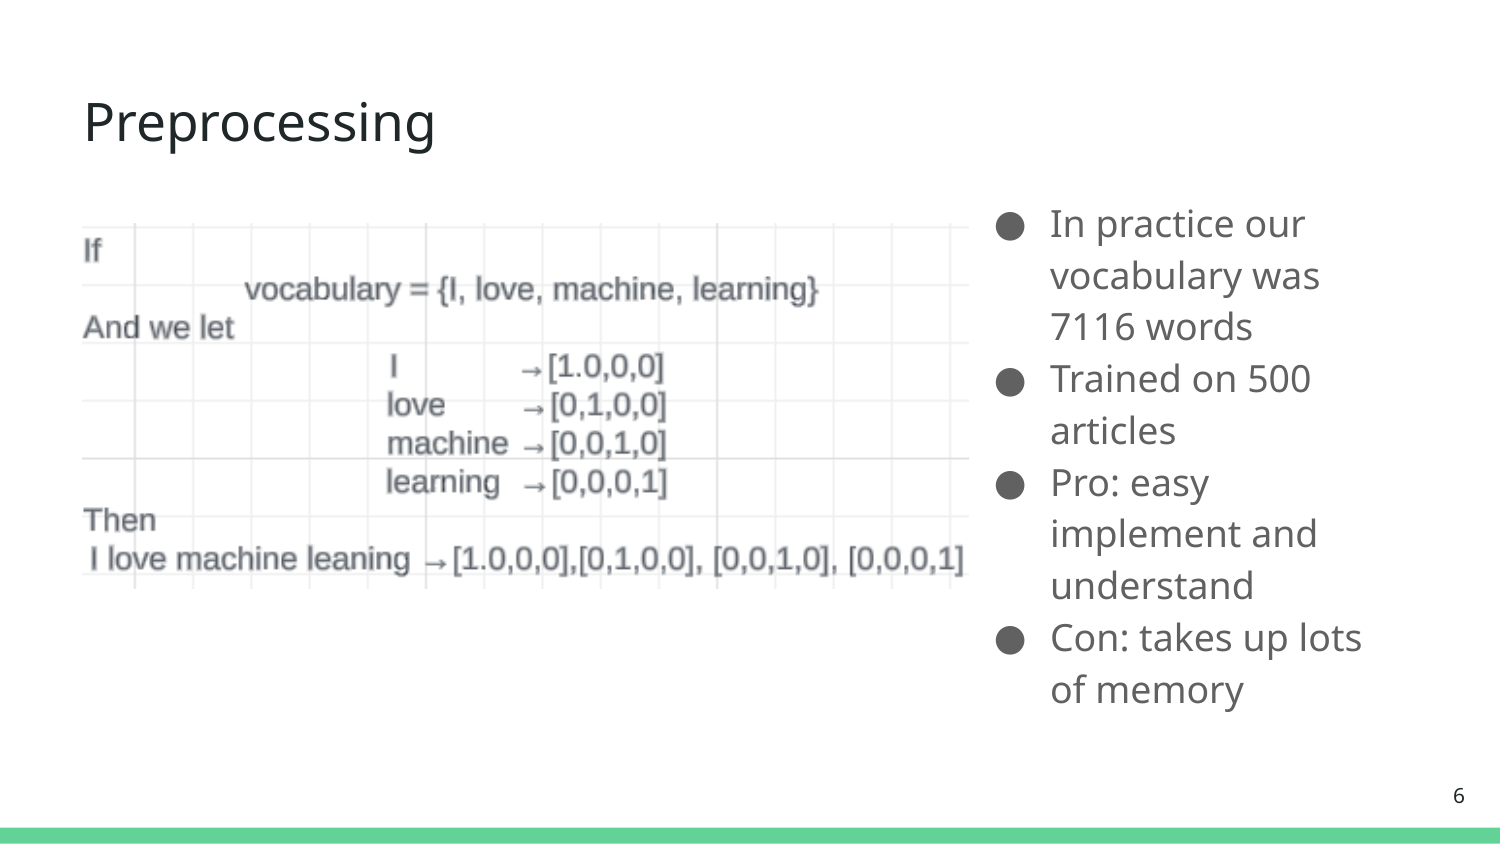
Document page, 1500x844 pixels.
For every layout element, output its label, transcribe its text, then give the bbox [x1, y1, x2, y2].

slide_number ‹#› [1389, 764, 1480, 830]
picture [81, 223, 969, 589]
title Preprocessing [68, 72, 1466, 167]
text_box In practice our vocabulary was 7116 words Trained on 500 articles Pro: easy implement and understand Con: takes up lots of memory [960, 178, 1417, 635]
